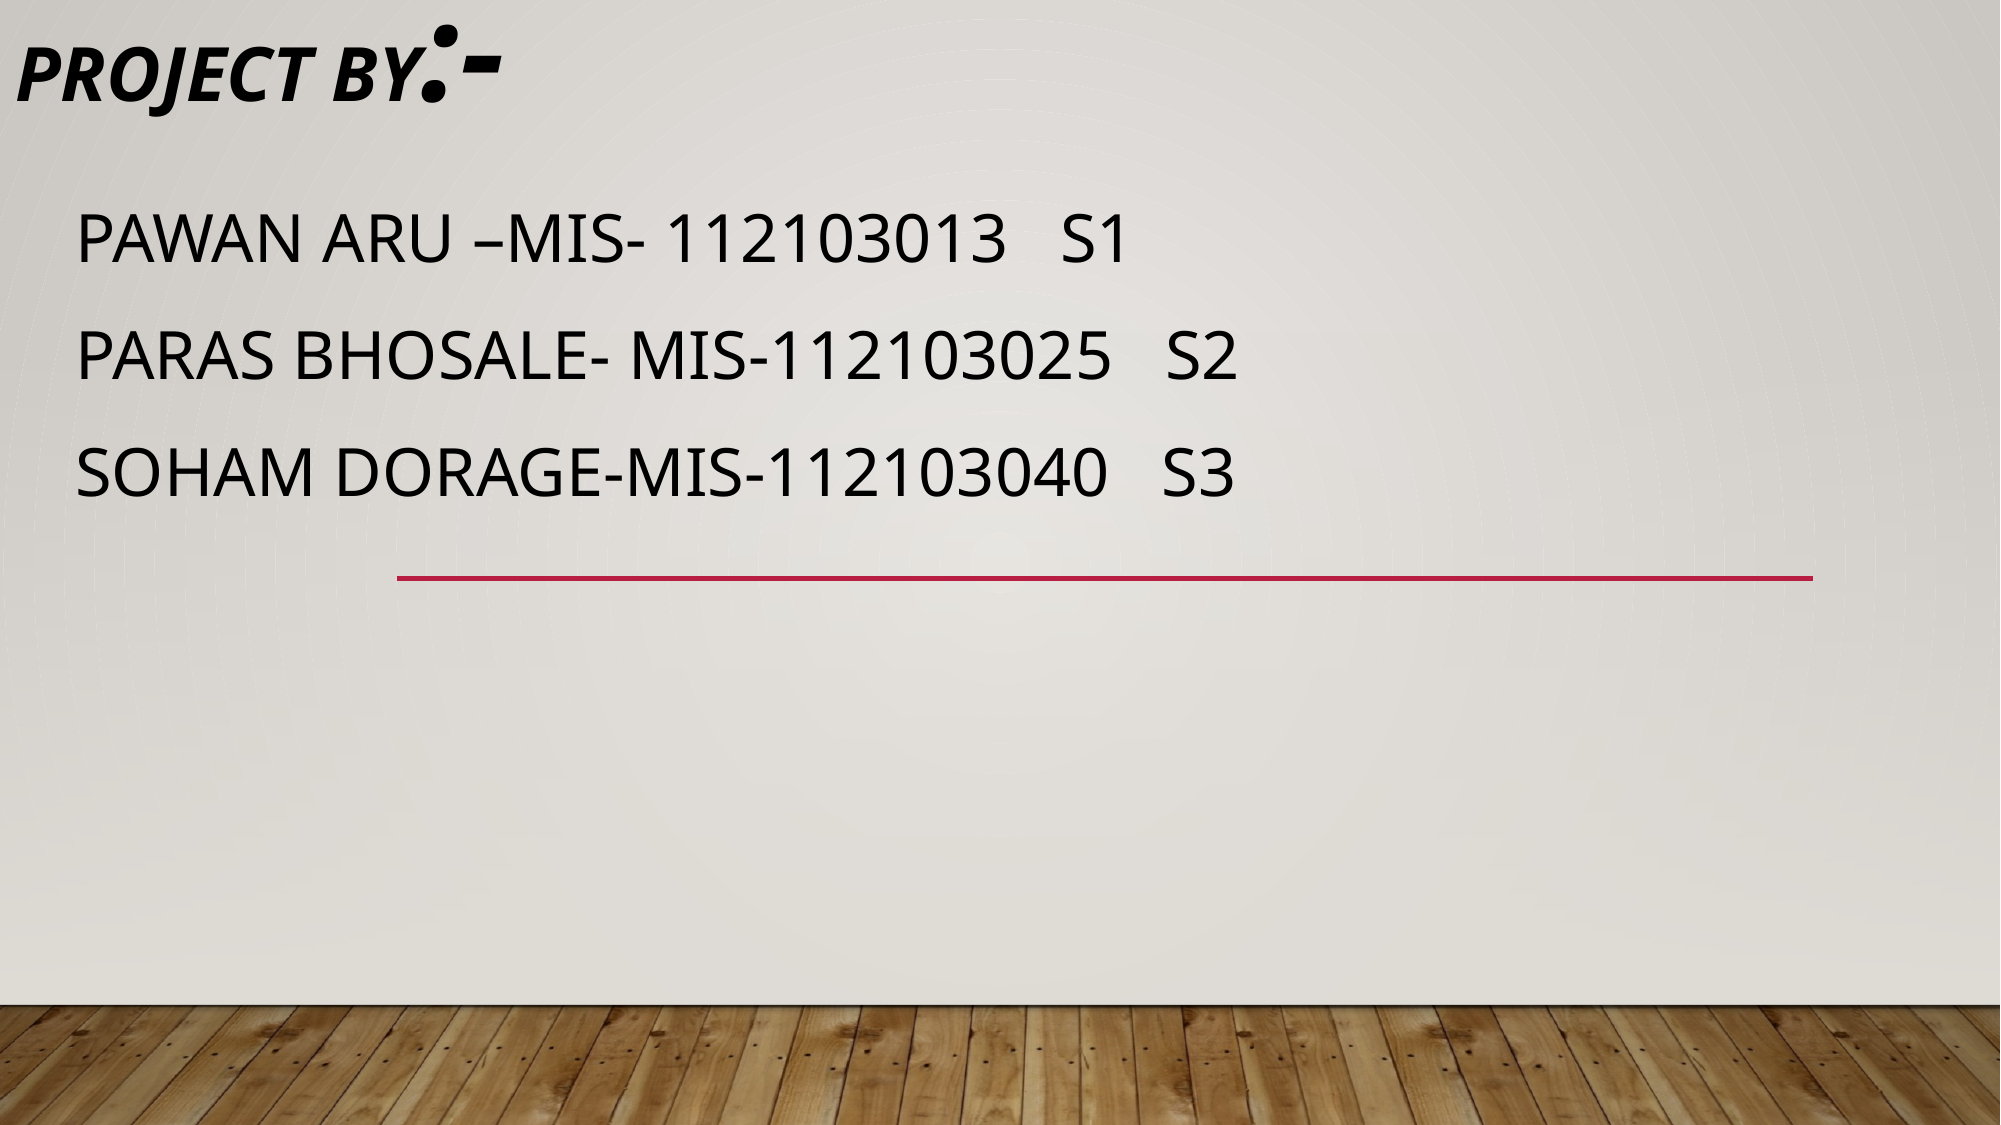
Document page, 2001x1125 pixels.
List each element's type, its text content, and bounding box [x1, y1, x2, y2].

subtitle Pawan aru –mis- 112103013 s1 Paras Bhosale- mis-112103025 s2 Soham dorage-mis-112103040 s3 [60, 164, 1814, 850]
title Project by:- [0, 0, 1814, 131]
picture [0, 1005, 2000, 1125]
